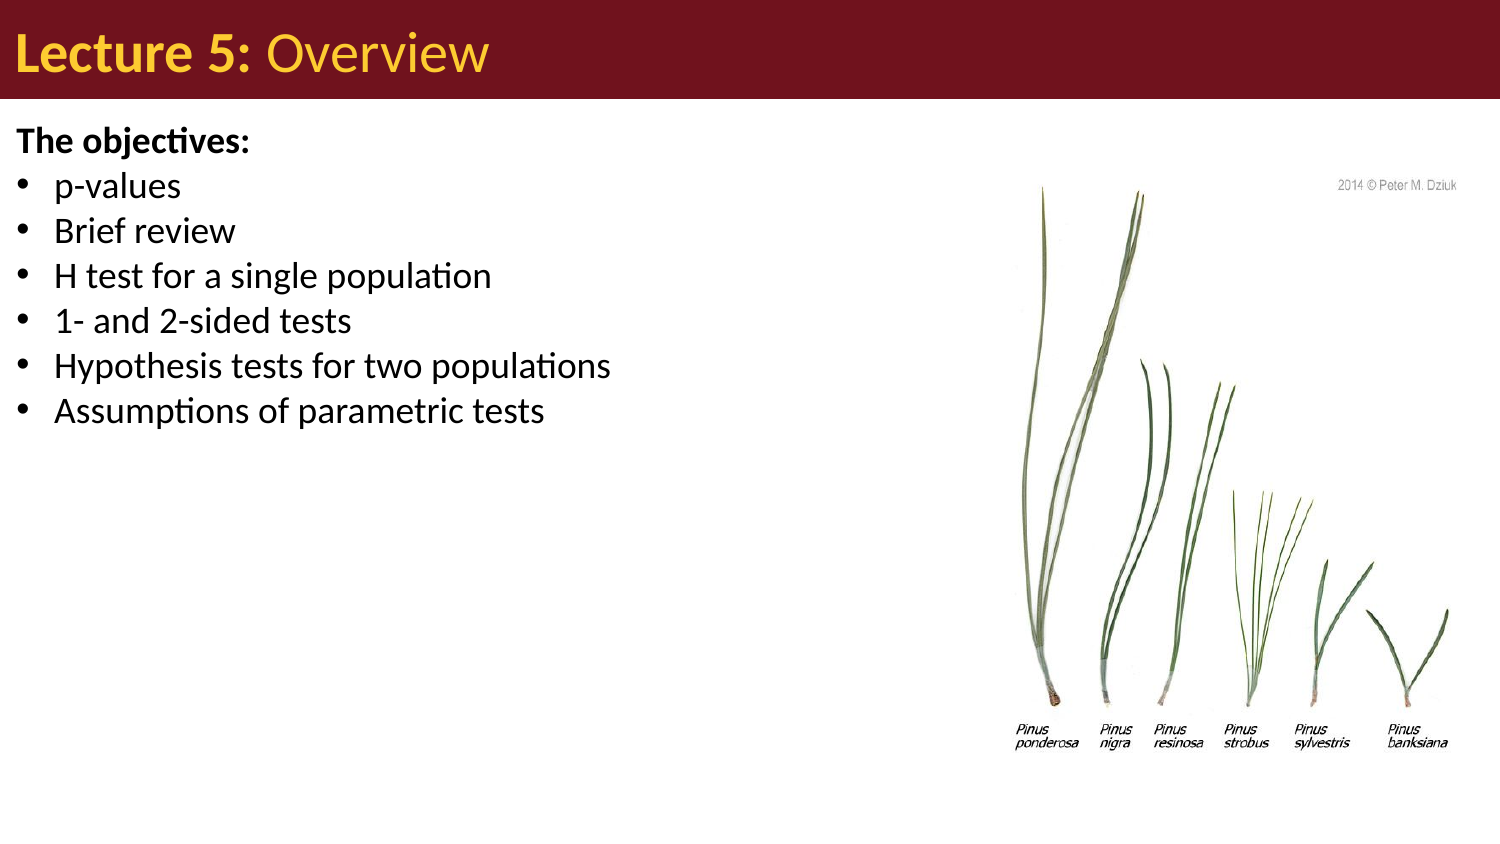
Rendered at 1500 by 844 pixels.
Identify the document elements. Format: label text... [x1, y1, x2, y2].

list The objectives: p-values Brief review H test for a single population 1- and 2-sided tests Hypothesis tests for two populations Assumptions of parametric tests [1, 108, 988, 844]
title Lecture 5: Overview [0, 0, 1500, 99]
picture [1003, 170, 1461, 780]
